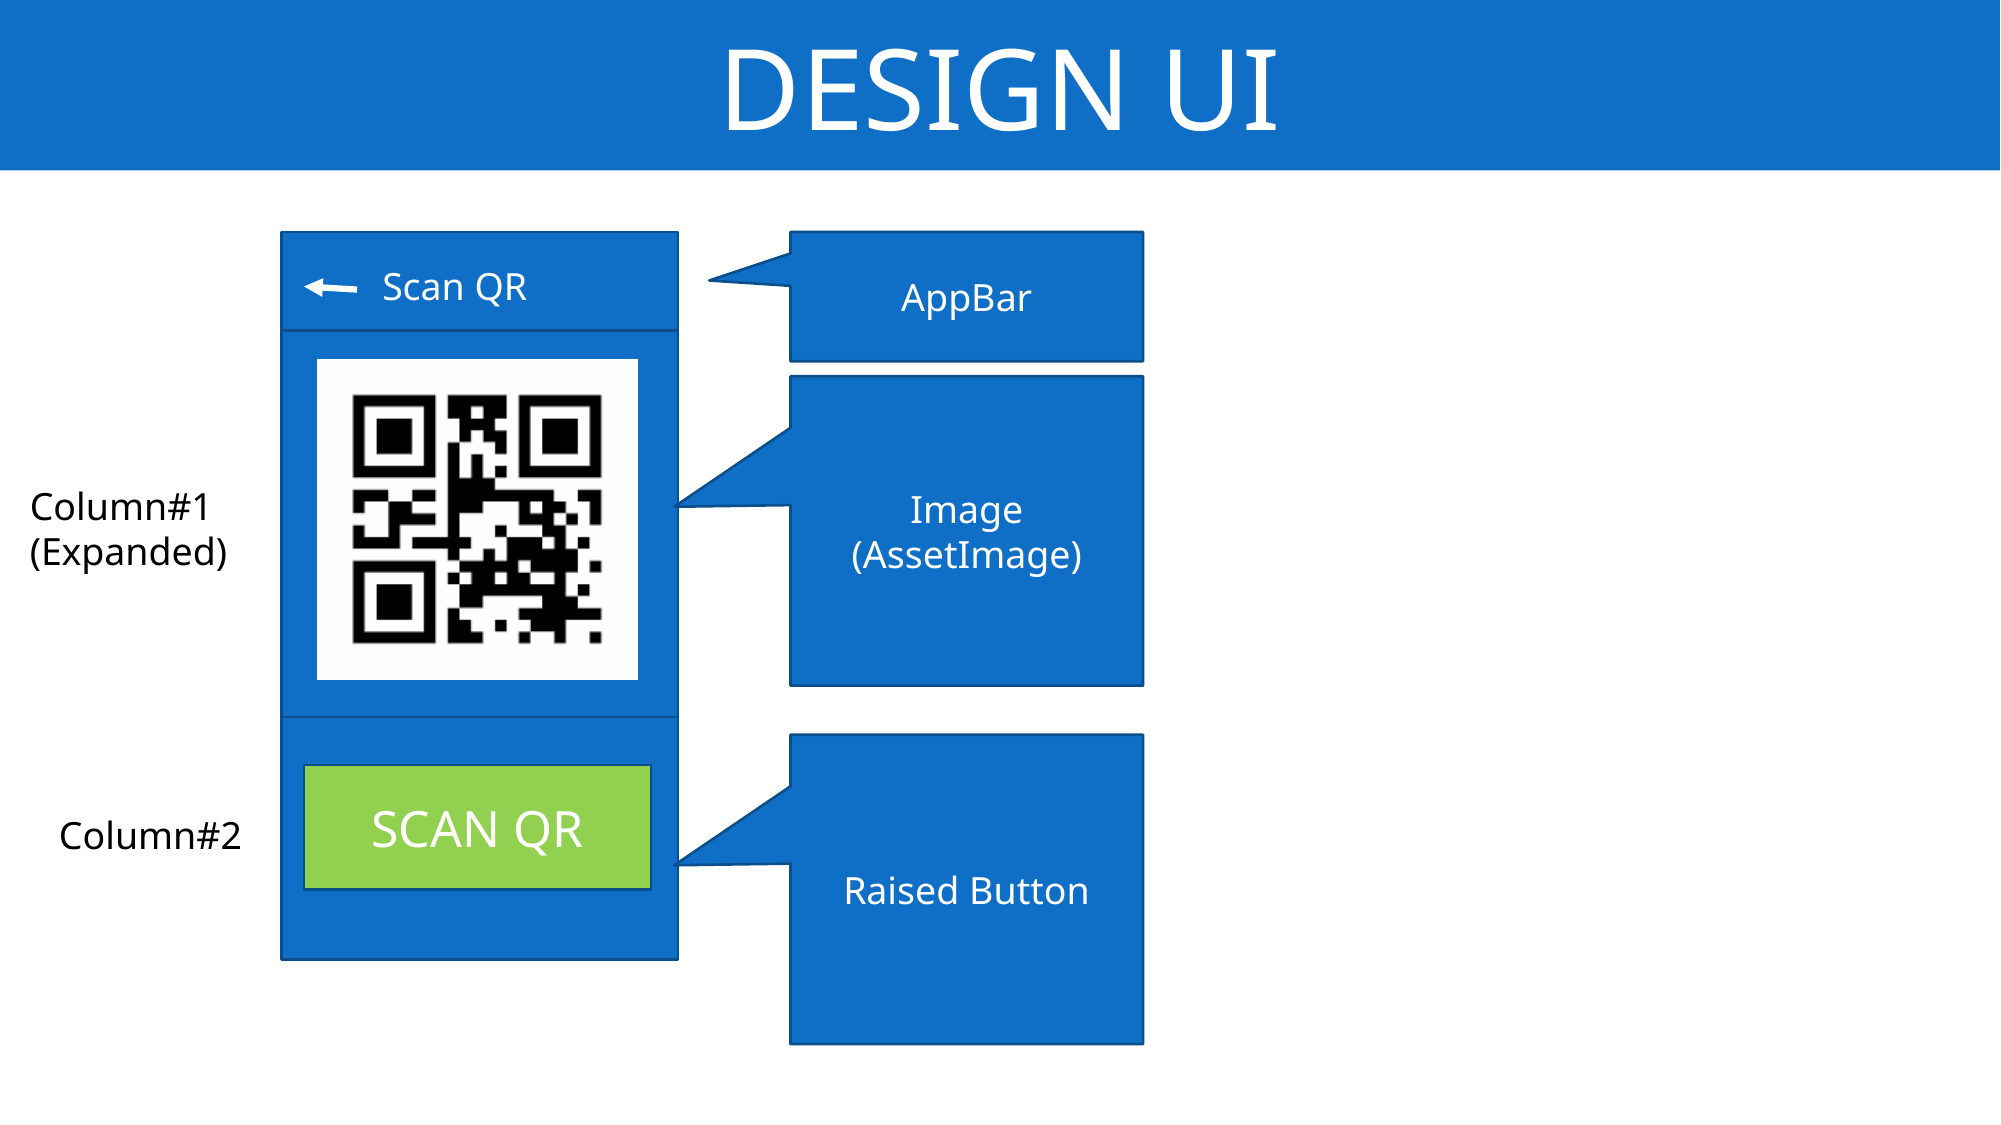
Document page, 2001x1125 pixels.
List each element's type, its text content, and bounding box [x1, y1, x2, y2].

text_box Column#1 (Expanded) [15, 475, 262, 581]
text_box SCAN QR [303, 764, 652, 891]
text_box Scan QR [367, 255, 596, 316]
text_box AppBar [707, 230, 1145, 363]
text_box [280, 718, 679, 961]
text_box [303, 286, 358, 290]
text_box DESIGN UI [0, 0, 2000, 172]
text_box Raised Button [673, 733, 1145, 1046]
picture [317, 359, 638, 680]
text_box Image (AssetImage) [673, 374, 1145, 687]
text_box [280, 231, 679, 329]
text_box QR [280, 329, 679, 718]
text_box Column#2 [44, 804, 271, 865]
